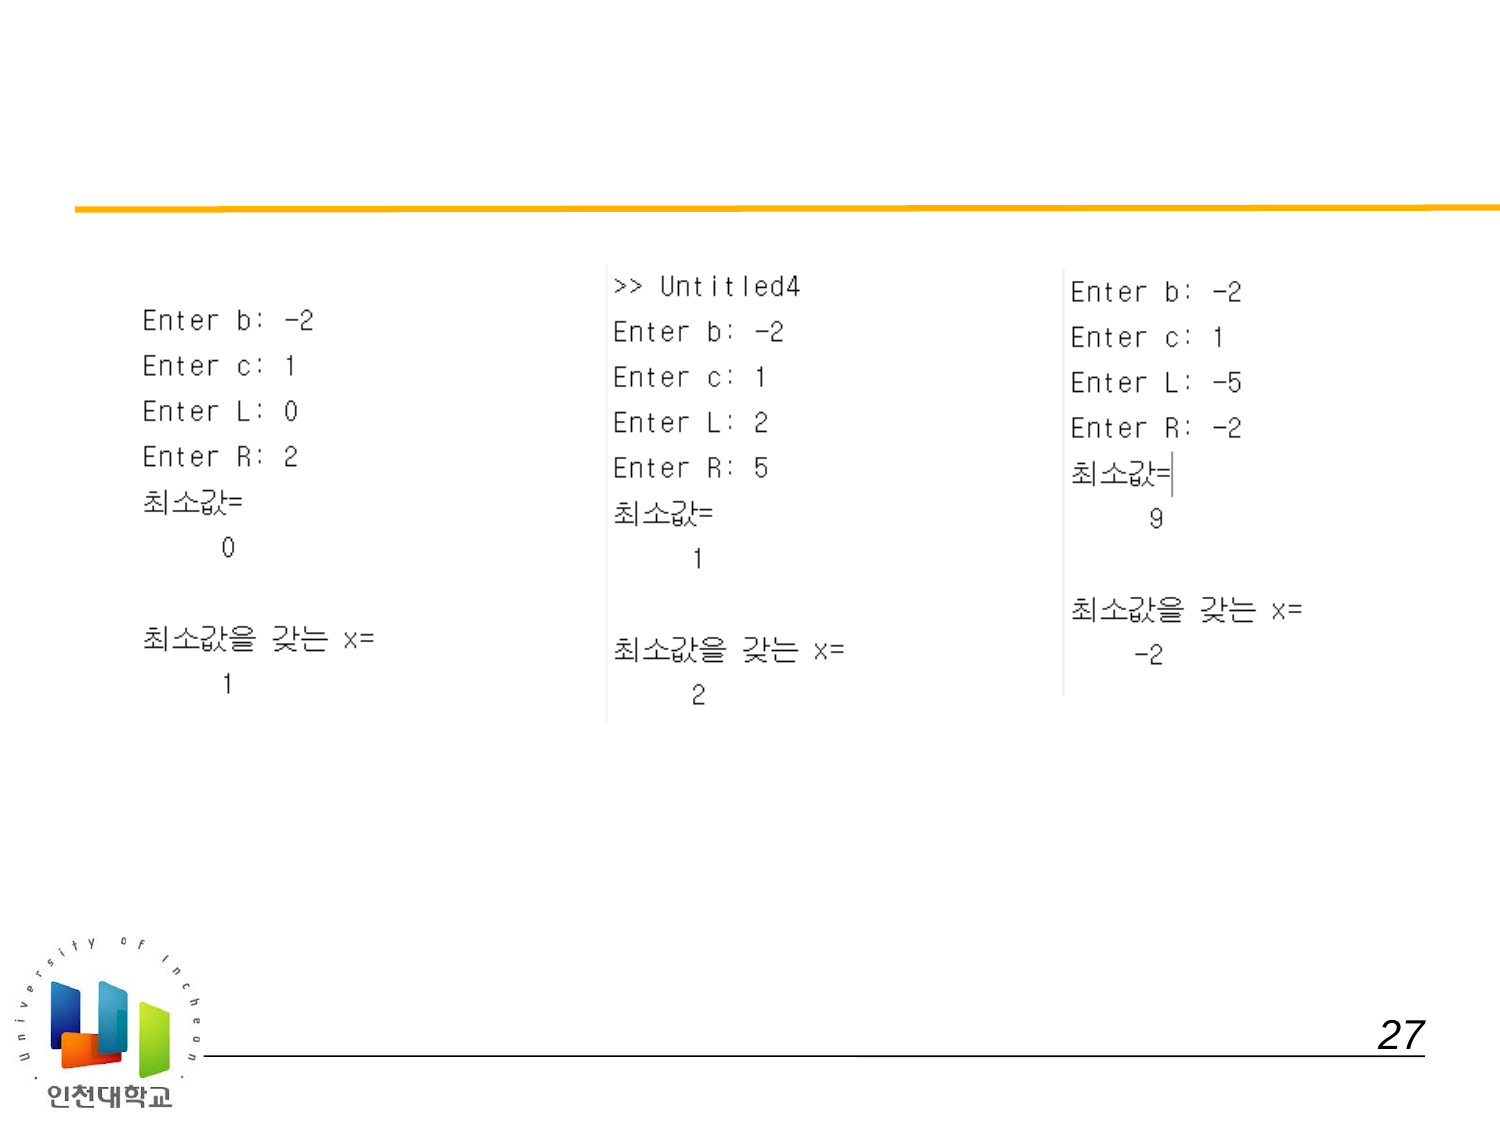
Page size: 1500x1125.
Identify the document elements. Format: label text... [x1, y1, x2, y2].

slide_number 27 [1112, 999, 1440, 1057]
picture [14, 937, 200, 1108]
picture [1062, 269, 1383, 697]
picture [605, 265, 876, 723]
picture [137, 299, 502, 723]
